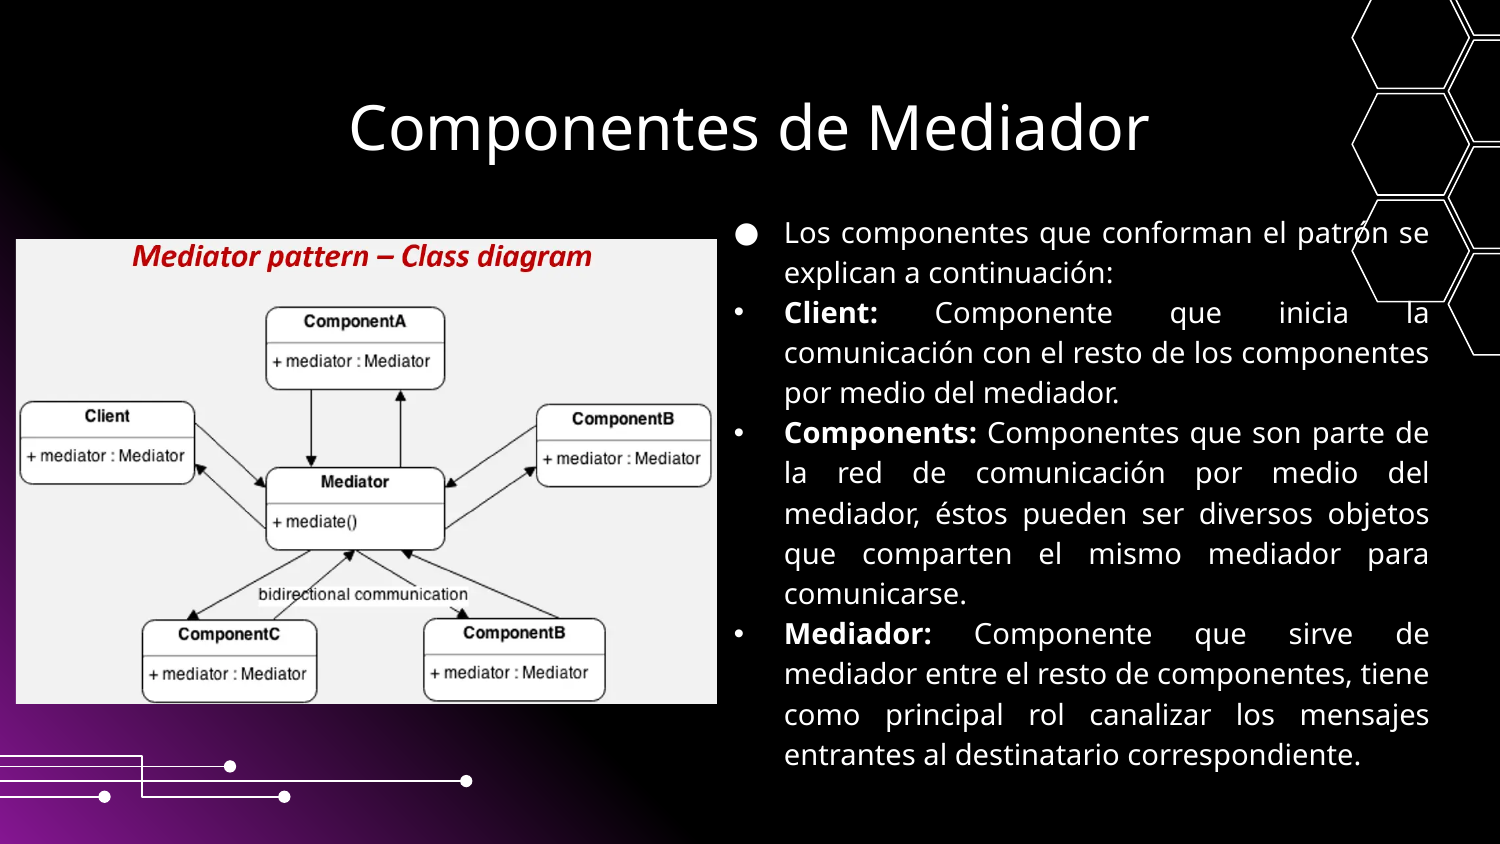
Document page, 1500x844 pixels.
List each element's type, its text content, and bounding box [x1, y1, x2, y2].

title Componentes de Mediador [118, 72, 1382, 167]
list Los componentes que conforman el patrón se explican a continuación: Client: Componente que inicia la comunicación con el resto de los componentes por medio del mediador. Components: Componentes que son parte de la red de comunicación por medio del mediador, éstos pueden ser diversos objetos que comparten el mismo mediador para comunicarse. Mediador: Componente que sirve de mediador entre el resto de componentes, tiene como principal rol canalizar los mensajes entrantes al destinatario correspondiente. [693, 198, 1446, 781]
picture [15, 239, 718, 704]
